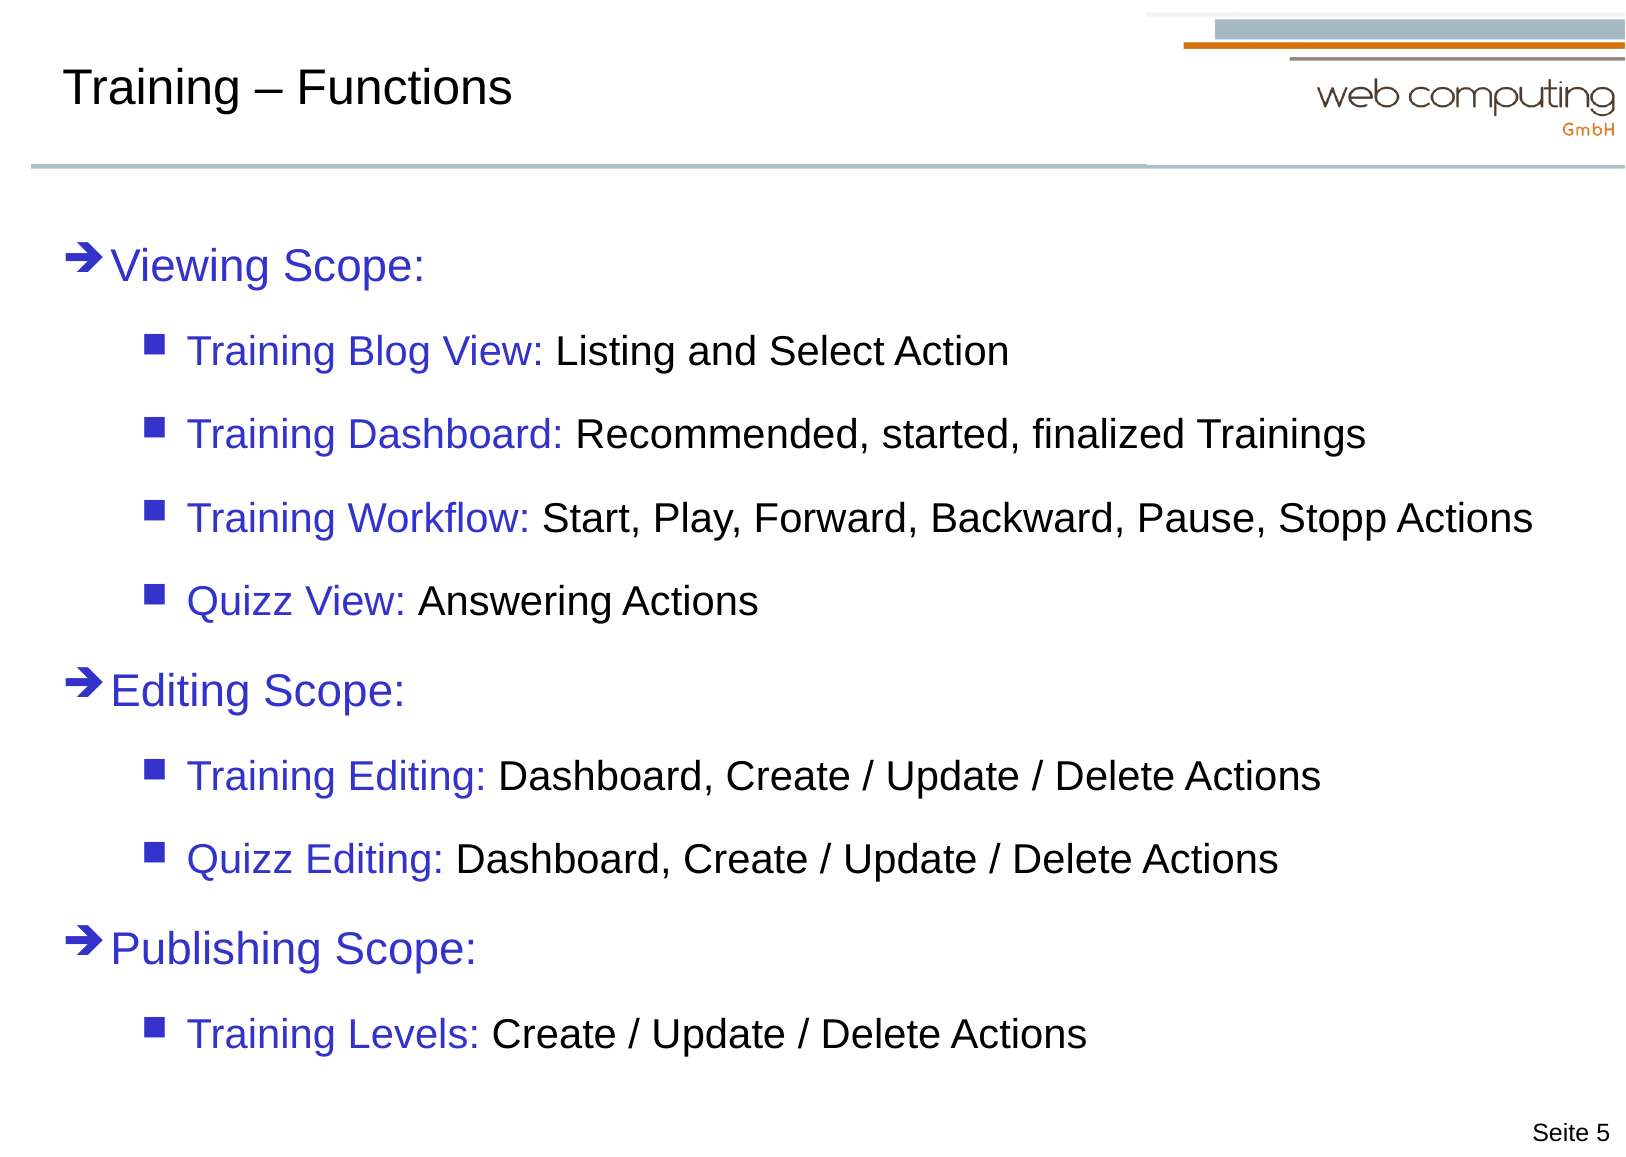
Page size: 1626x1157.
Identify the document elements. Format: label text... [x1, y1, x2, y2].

slide_number Seite 5 [1427, 1108, 1625, 1157]
picture [1147, 5, 1625, 165]
title Training – Functions [47, 26, 1148, 143]
list Viewing Scope: Training Blog View: Listing and Select Action Training Dashboard: Recommended, started, finalized Trainings Training Workflow: Start, Play, Forward, Backward, Pause, Stopp Actions Quizz View: Answering Actions Editing Scope: Training Editing: Dashboard, Create / Update / Delete Actions Quizz Editing: Dashboard, Create / Update / Delete Actions Publishing Scope: Training Levels: Create / Update / Delete Actions [47, 200, 1577, 1066]
